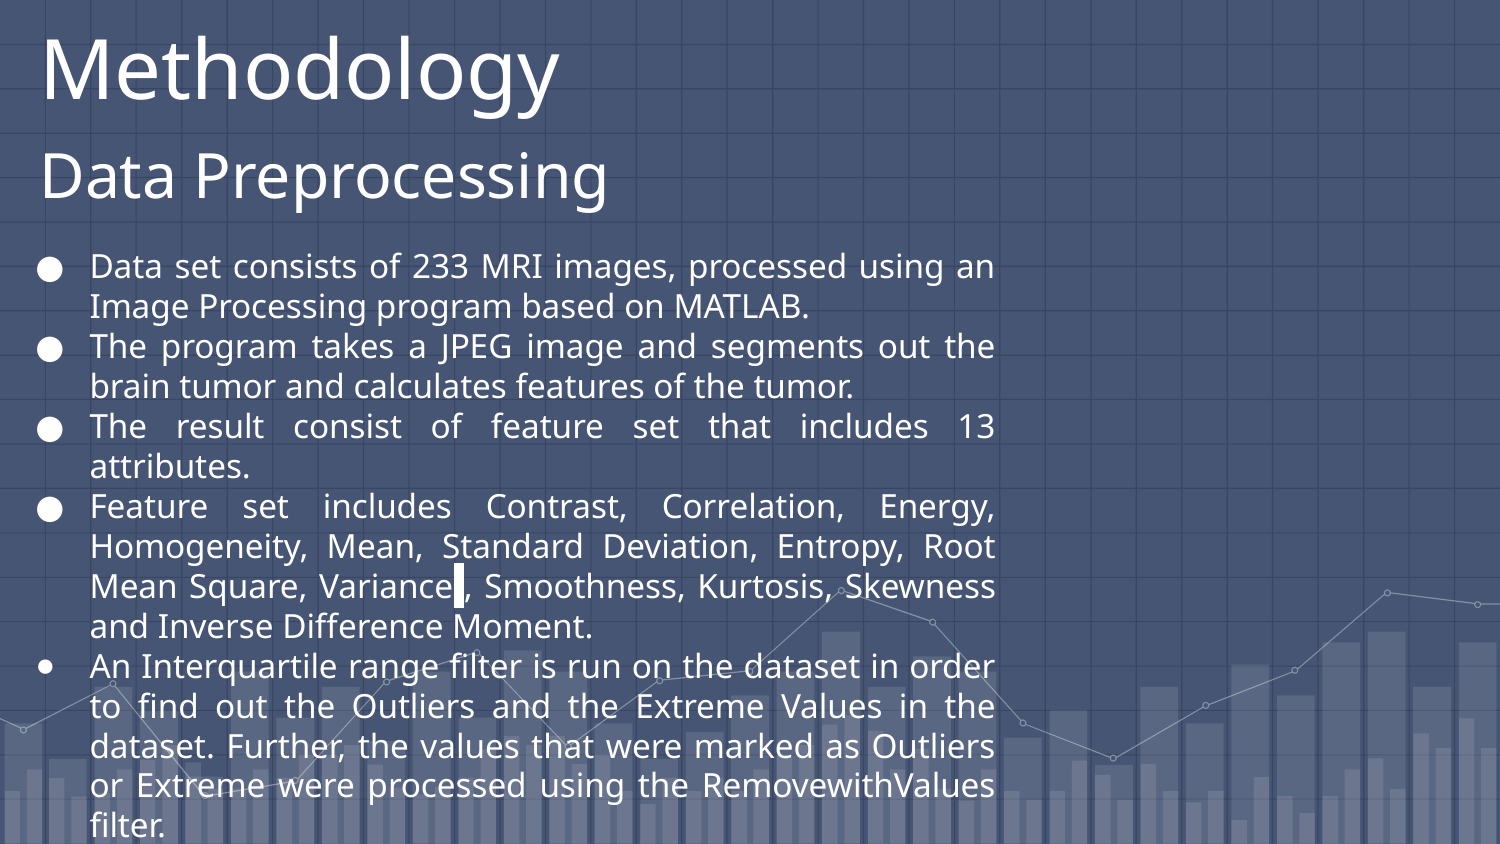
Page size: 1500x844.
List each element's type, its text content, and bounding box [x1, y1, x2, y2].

title Methodology [24, 0, 1293, 131]
text_box Data set consists of 233 MRI images, processed using an Image Processing program based on MATLAB. The program takes a JPEG image and segments out the brain tumor and calculates features of the tumor. The result consist of feature set that includes 13 attributes. Feature set includes Contrast, Correlation, Energy, Homogeneity, Mean, Standard Deviation, Entropy, Root Mean Square, Variance), Smoothness, Kurtosis, Skewness and Inverse Difference Moment. An Interquartile range filter is run on the dataset in order to find out the Outliers and the Extreme Values in the dataset. Further, the values that were marked as Outliers or Extreme were processed using the RemovewithValues filter. [0, 230, 1013, 349]
text_box Data Preprocessing [24, 121, 1152, 253]
